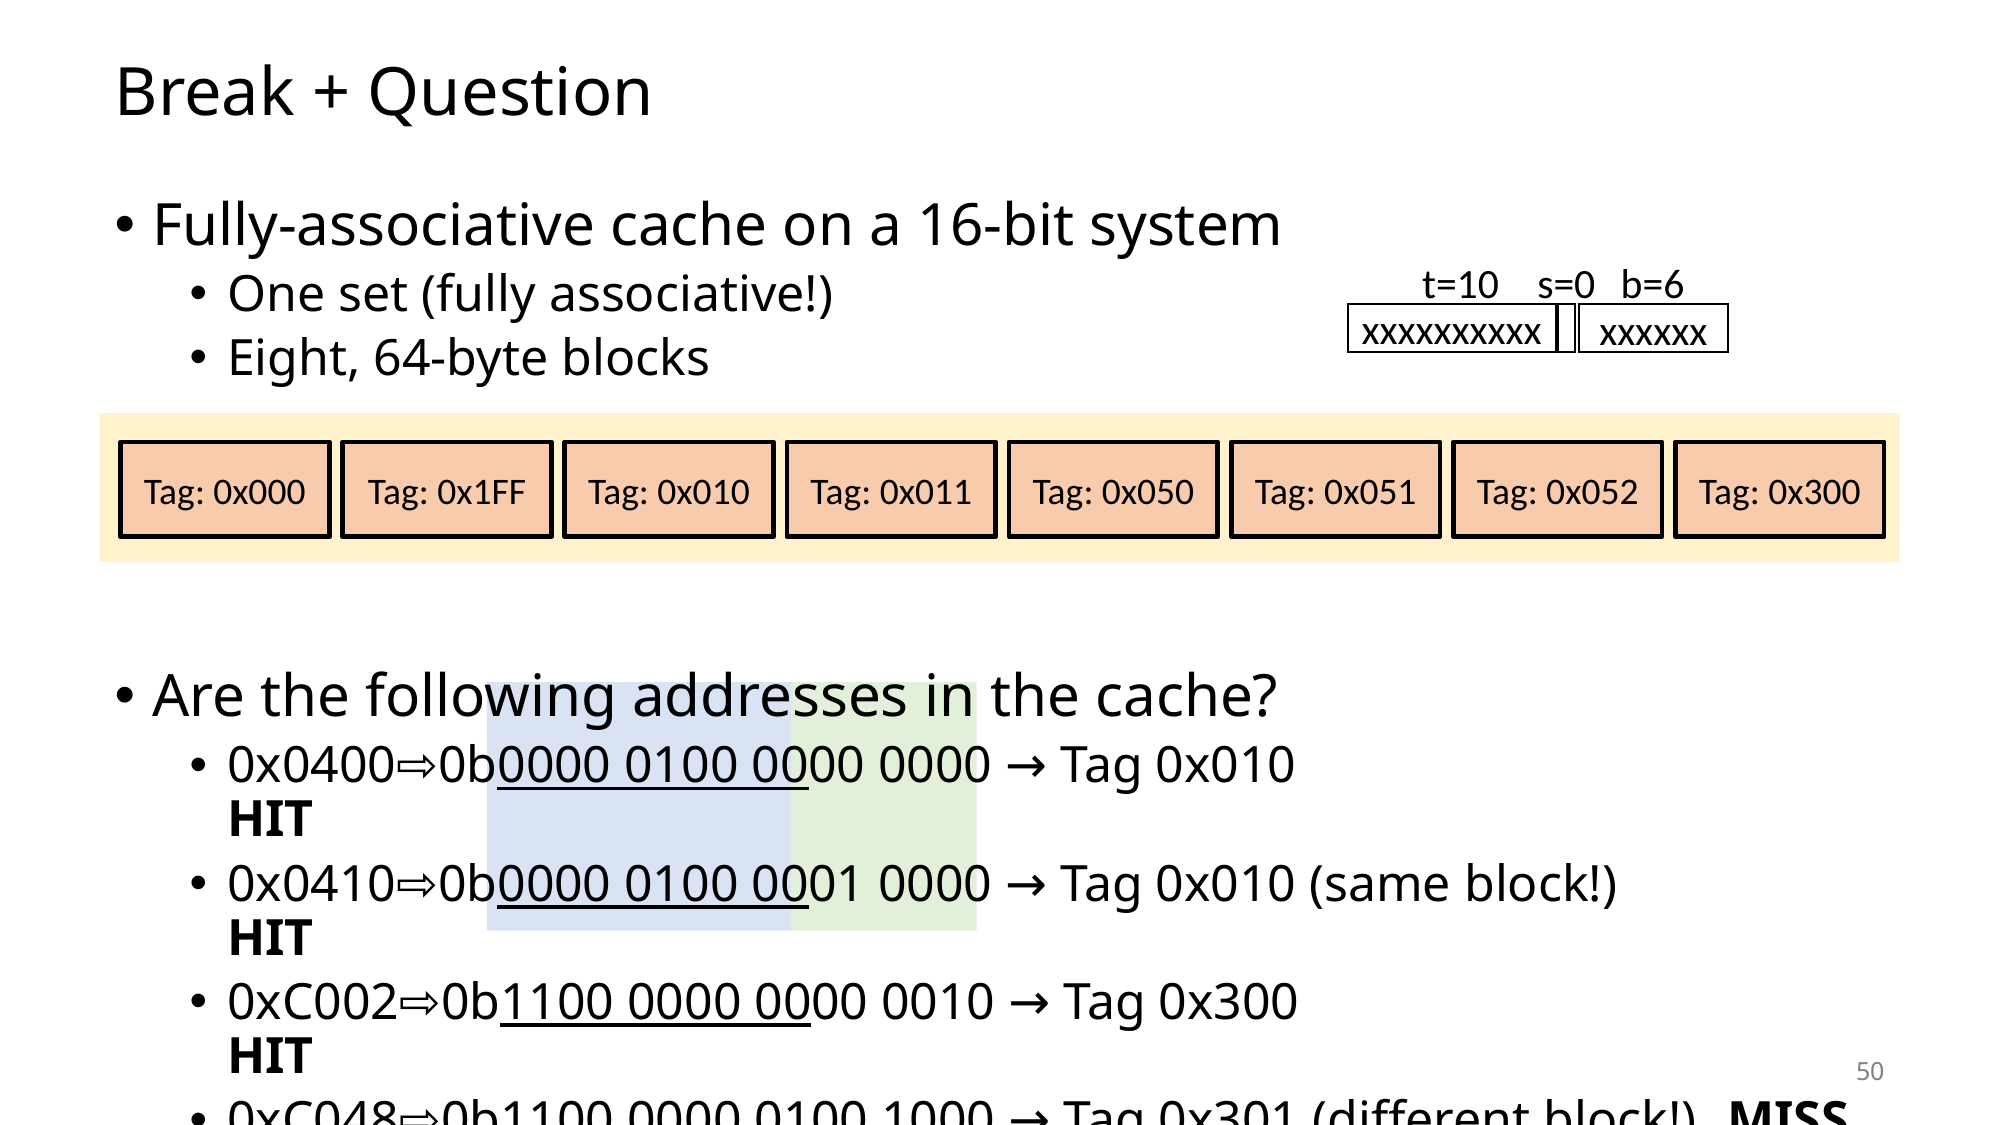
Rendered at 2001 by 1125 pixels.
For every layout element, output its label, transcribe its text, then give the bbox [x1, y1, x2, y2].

text_box Tag: 0x300 [1675, 441, 1885, 537]
text_box xxxxxx [1578, 304, 1729, 353]
text_box Tag: 0x010 [564, 441, 774, 537]
text_box Tag: 0x000 [120, 441, 330, 537]
list Fully-associative cache on a 16-bit system One set (fully associative!) Eight, 64-byte blocks Are the following addresses in the cache? 0x0400⇨0b0000 0100 0000 0000 → Tag 0x010 HIT 0x0410⇨0b0000 0100 0001 0000 → Tag 0x010 (same block!) HIT 0xC002⇨0b1100 0000 0000 0010 → Tag 0x300 HIT 0xC048⇨0b1100 0000 0100 1000 → Tag 0x301 (different block!) MISS [99, 187, 1955, 1013]
text_box Tag: 0x052 [1453, 441, 1662, 537]
text_box Tag: 0x011 [786, 441, 996, 537]
text_box [99, 413, 1900, 563]
slide_number 50 [1749, 1042, 1900, 1103]
text_box xxxxxxxxxx [1347, 304, 1556, 353]
text_box b=6 [1605, 249, 1700, 304]
text_box [1557, 304, 1576, 353]
text_box Tag: 0x051 [1231, 441, 1441, 537]
text_box t=10 [1407, 249, 1515, 314]
text_box s=0 [1522, 249, 1605, 314]
text_box Tag: 0x1FF [342, 441, 552, 537]
text_box Tag: 0x050 [1009, 441, 1218, 537]
title Break + Question [99, 37, 1900, 150]
